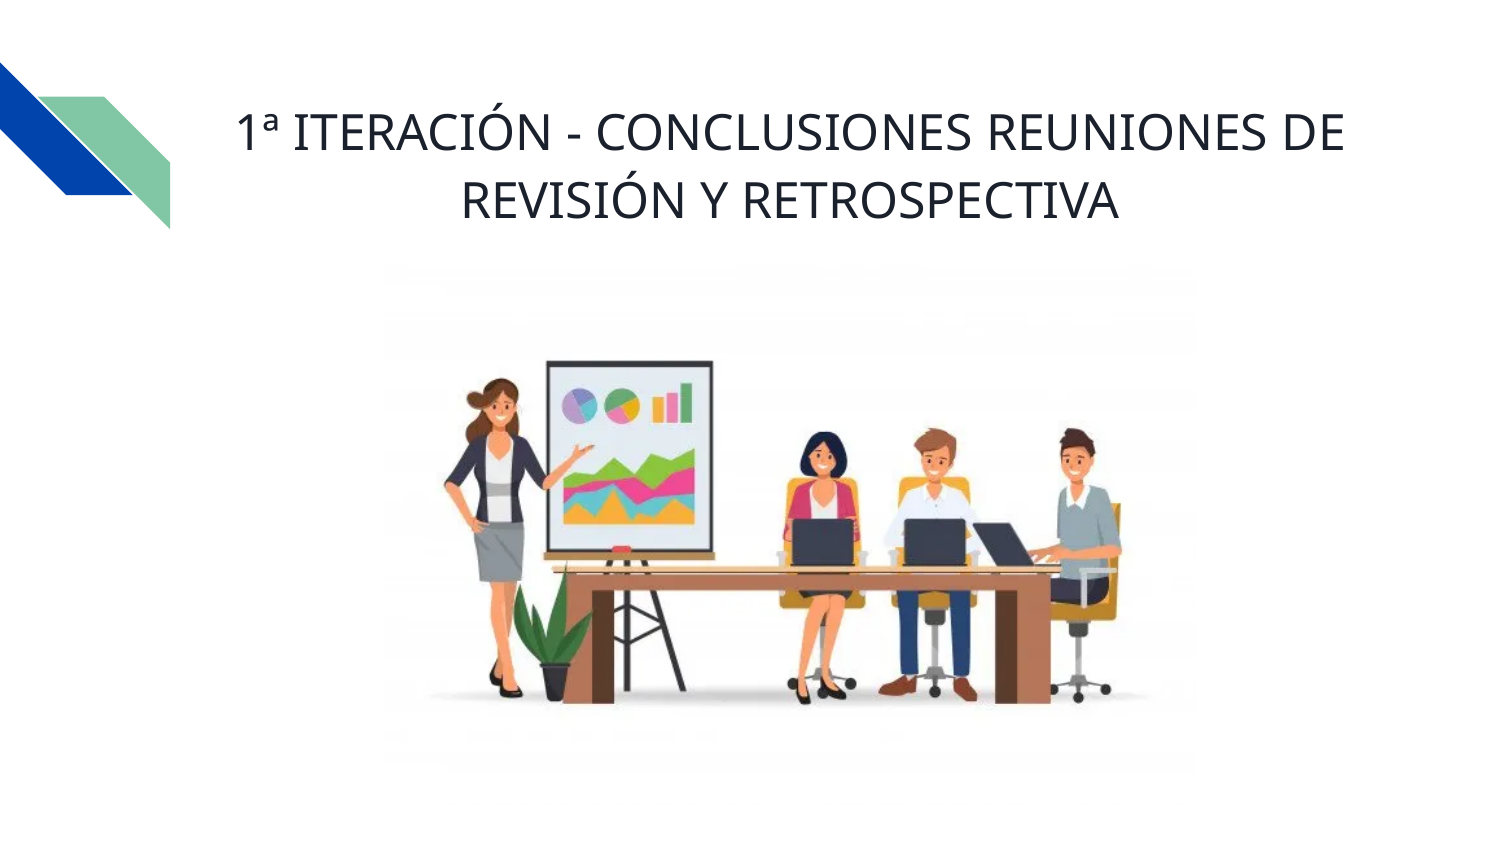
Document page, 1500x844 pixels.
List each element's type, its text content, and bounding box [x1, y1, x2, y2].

title 1ª ITERACIÓN - CONCLUSIONES REUNIONES DE REVISIÓN Y RETROSPECTIVA [212, 64, 1368, 266]
picture [384, 264, 1196, 806]
